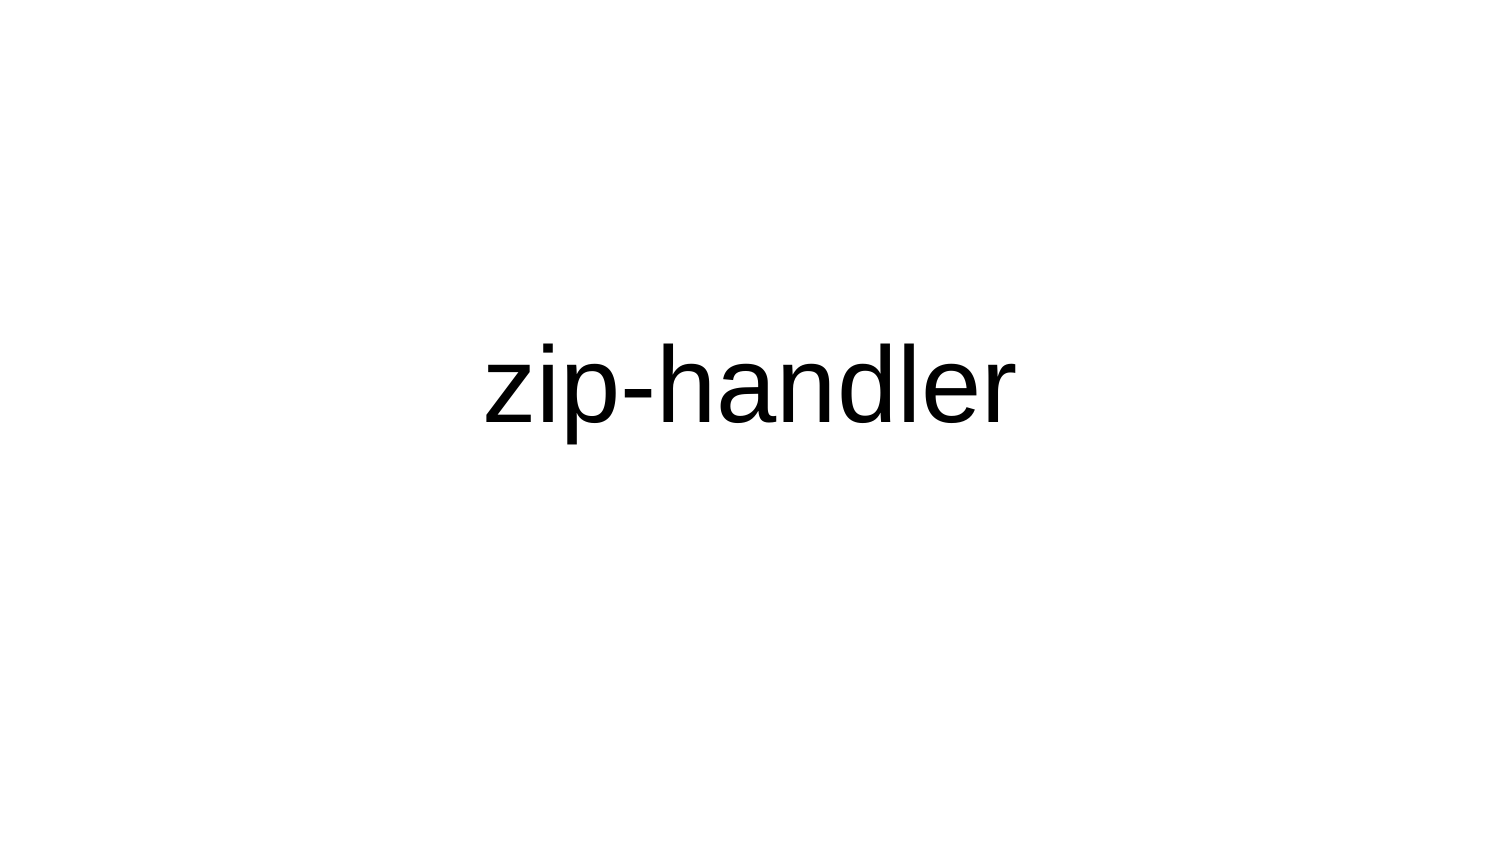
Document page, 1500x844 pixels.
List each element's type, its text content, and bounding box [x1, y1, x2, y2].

title zip-handler [51, 122, 1449, 459]
